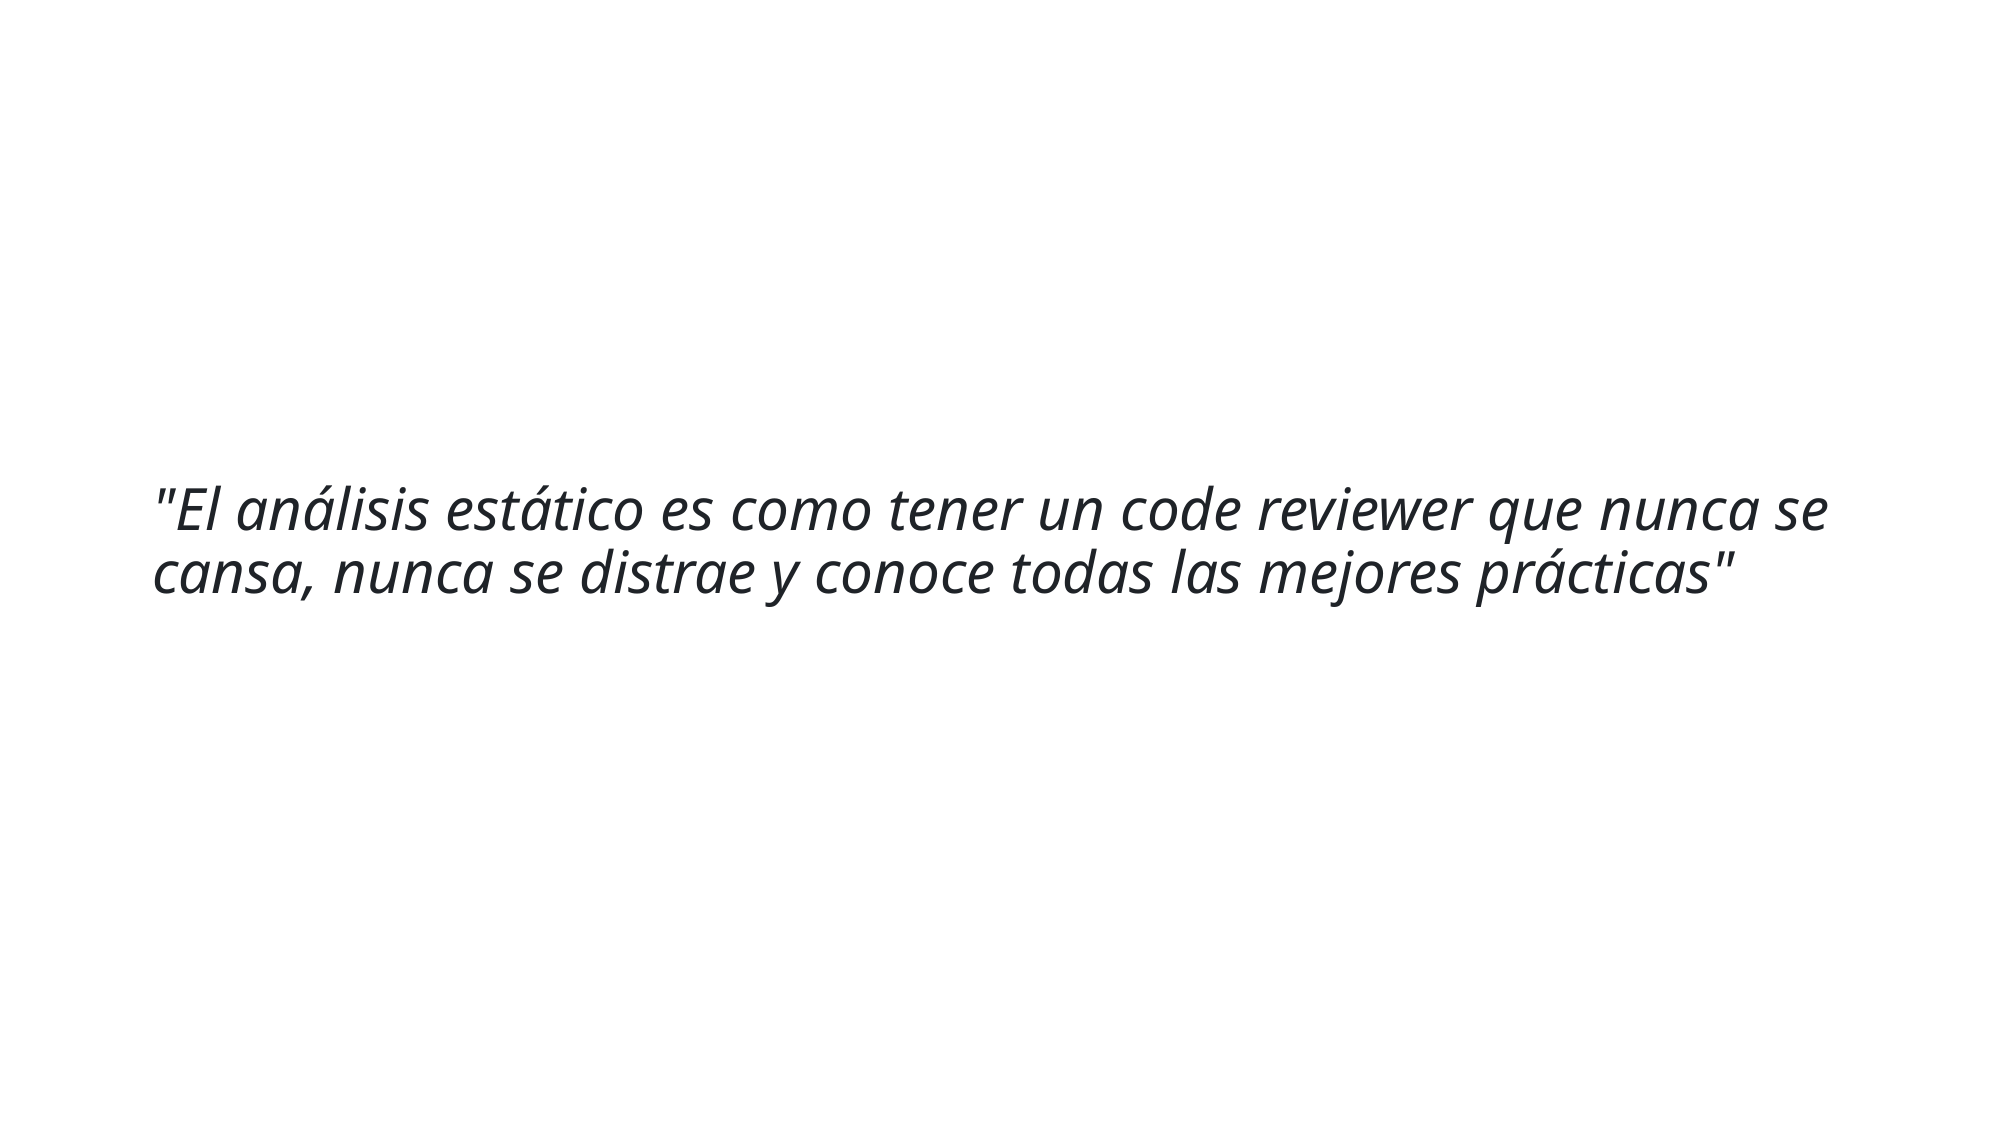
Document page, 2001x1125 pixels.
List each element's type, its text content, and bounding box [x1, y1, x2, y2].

list "El análisis estático es como tener un code reviewer que nunca se cansa, nunca se distrae y conoce todas las mejores prácticas" [137, 472, 1863, 653]
